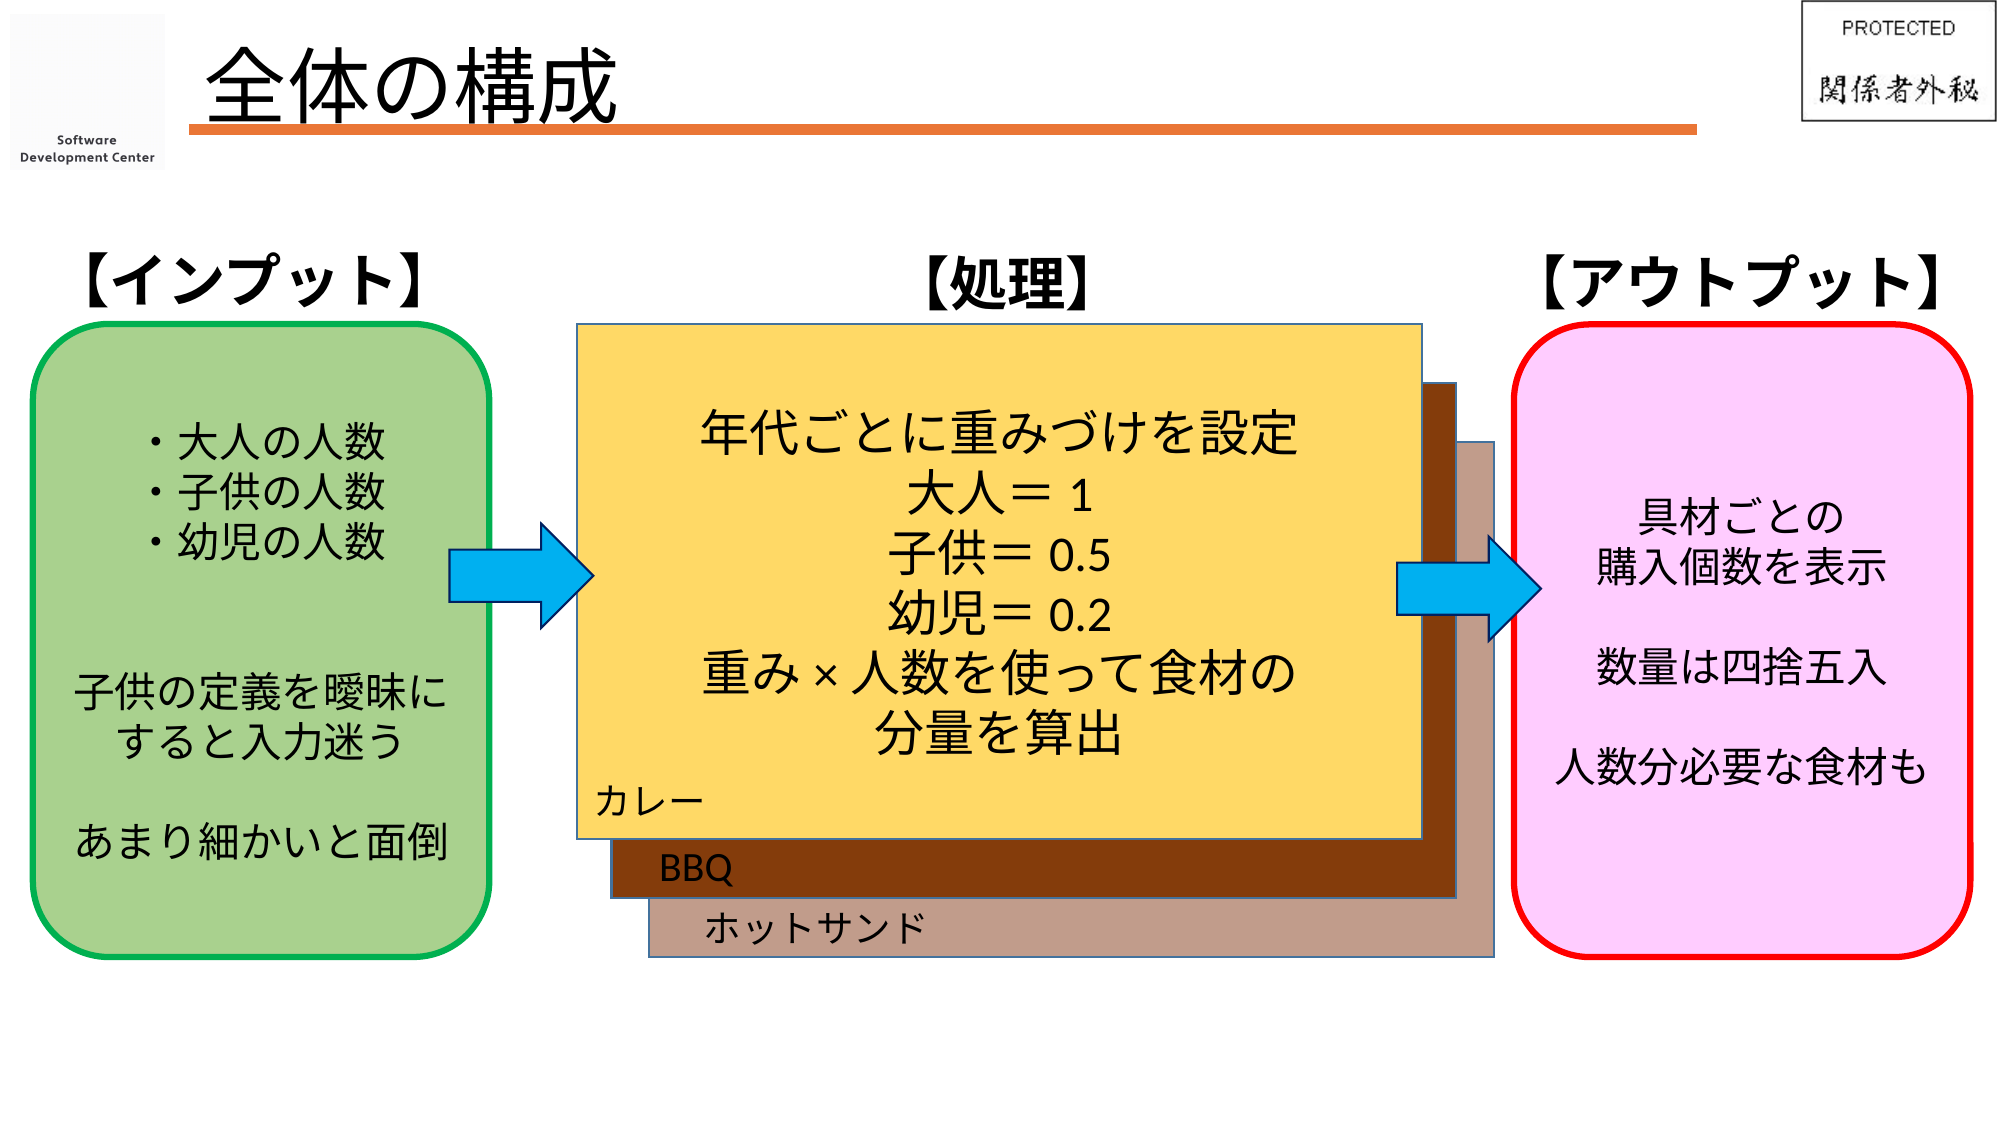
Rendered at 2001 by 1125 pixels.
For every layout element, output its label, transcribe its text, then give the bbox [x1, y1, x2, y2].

text_box 【処理】 [876, 240, 1139, 325]
text_box [944, 616, 1495, 958]
text_box BBQ [644, 832, 748, 898]
text_box [1457, 441, 1495, 561]
text_box 【アウトプット】 [1494, 239, 1990, 324]
text_box ・大人の人数 ・子供の人数 ・幼児の人数 子供の定義を曖昧に すると入力迷う あまり細かいと面倒 [31, 322, 491, 959]
text_box 【インプット】 [36, 236, 472, 322]
text_box [1423, 382, 1457, 561]
text_box [648, 899, 688, 958]
text_box 具材ごとの 購入個数を表示 数量は四捨五入 人数分必要な食材も [1512, 324, 1972, 959]
text_box [1396, 534, 1543, 644]
text_box [448, 521, 595, 631]
text_box [610, 840, 688, 899]
title 全体の構成 [188, 21, 1698, 143]
text_box [748, 616, 1457, 899]
picture [1800, 0, 2000, 125]
text_box カレー [578, 770, 721, 831]
picture [10, 14, 165, 170]
text_box ホットサンド [688, 898, 944, 958]
text_box 年代ごとに重みづけを設定 大人＝1 子供＝0.5 幼児＝0.2 重み×人数を使って食材の 分量を算出 [576, 323, 1423, 840]
